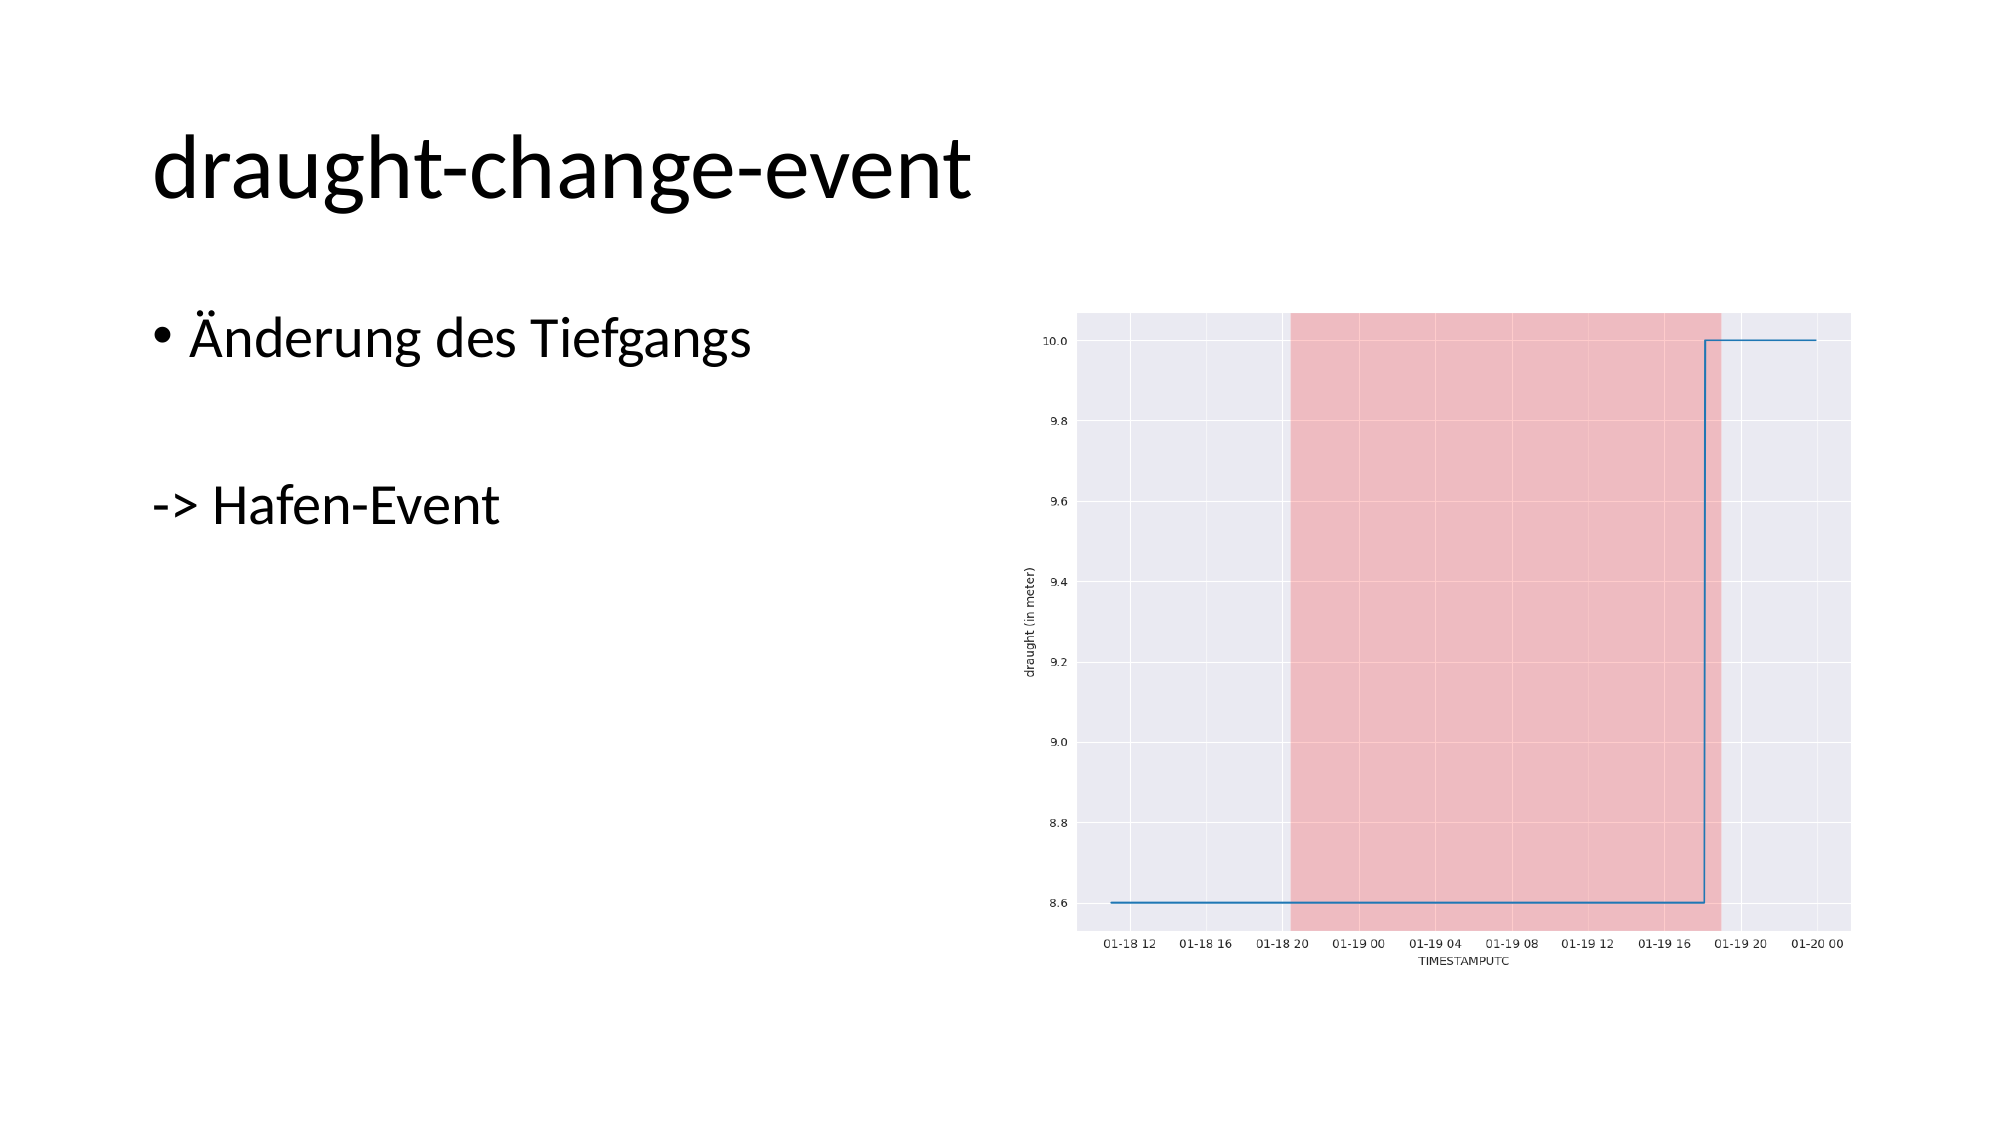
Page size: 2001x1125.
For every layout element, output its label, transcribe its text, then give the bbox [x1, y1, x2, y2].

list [1012, 299, 1863, 980]
list Änderung des Tiefgangs -> Hafen-Event [137, 299, 988, 1014]
title draught-change-event [137, 59, 1863, 278]
